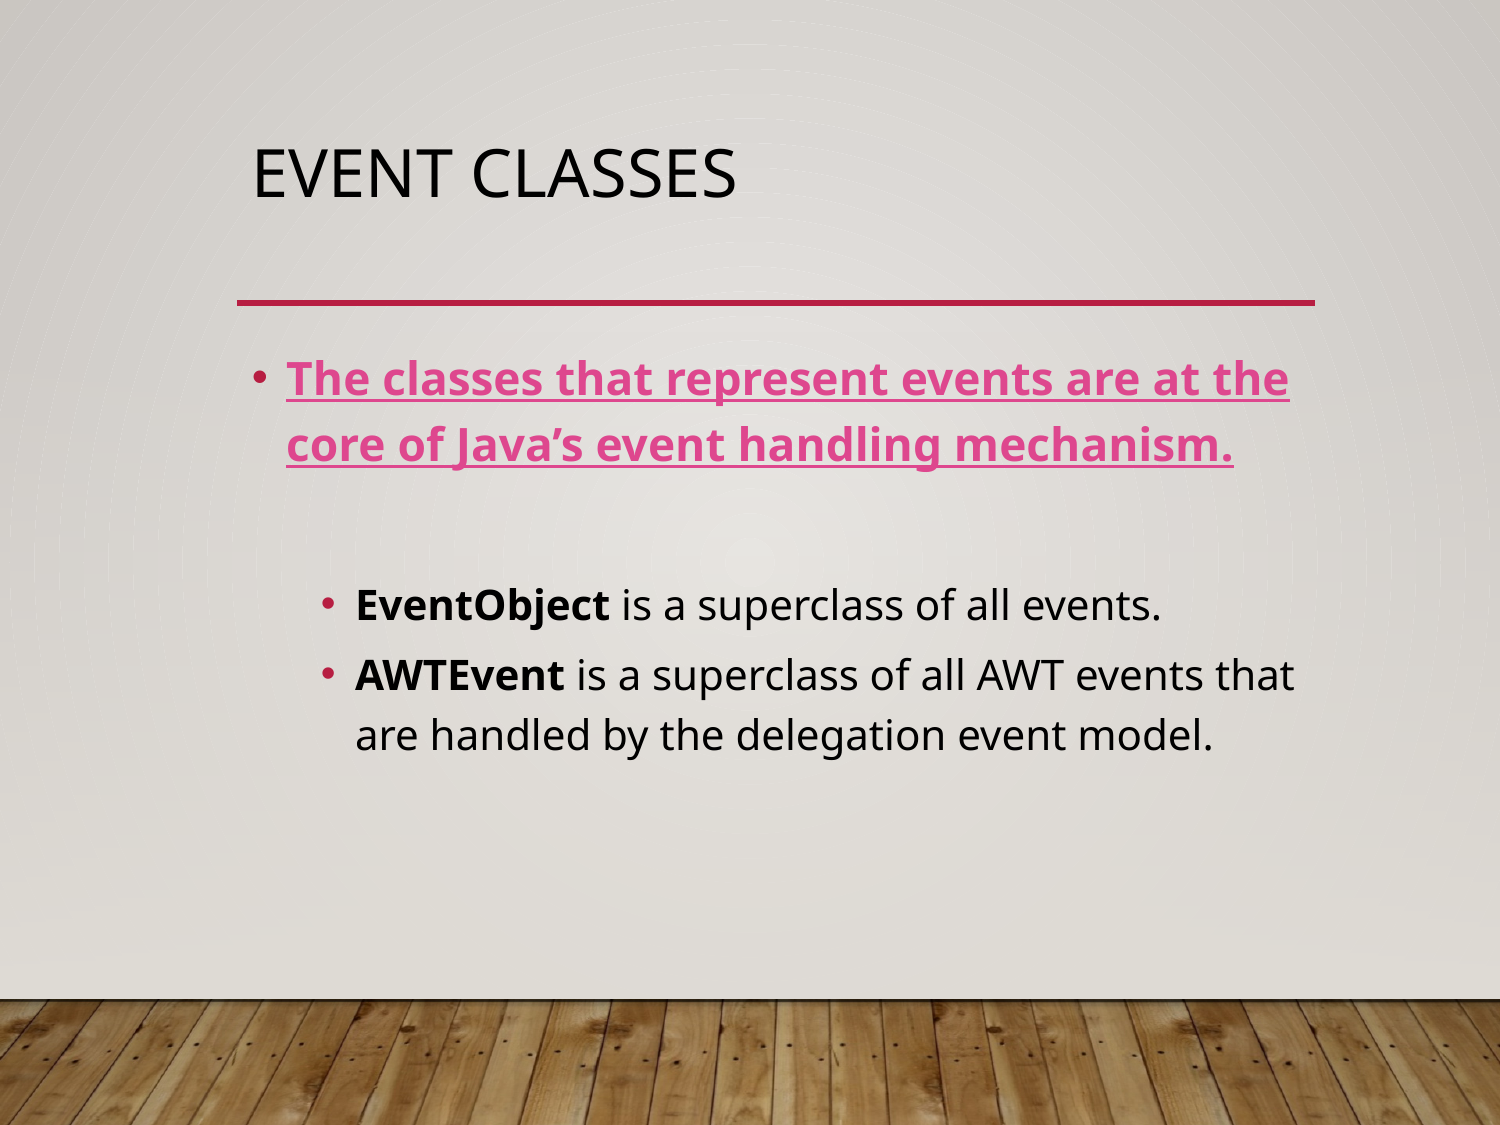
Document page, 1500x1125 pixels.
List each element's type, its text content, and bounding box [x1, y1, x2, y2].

picture [0, 999, 1500, 1125]
title Event Classes [236, 131, 1315, 305]
list The classes that represent events are at the core of Java’s event handling mechanism. EventObject is a superclass of all events. AWTEvent is a superclass of all AWT events that are handled by the delegation event model. [236, 330, 1315, 897]
